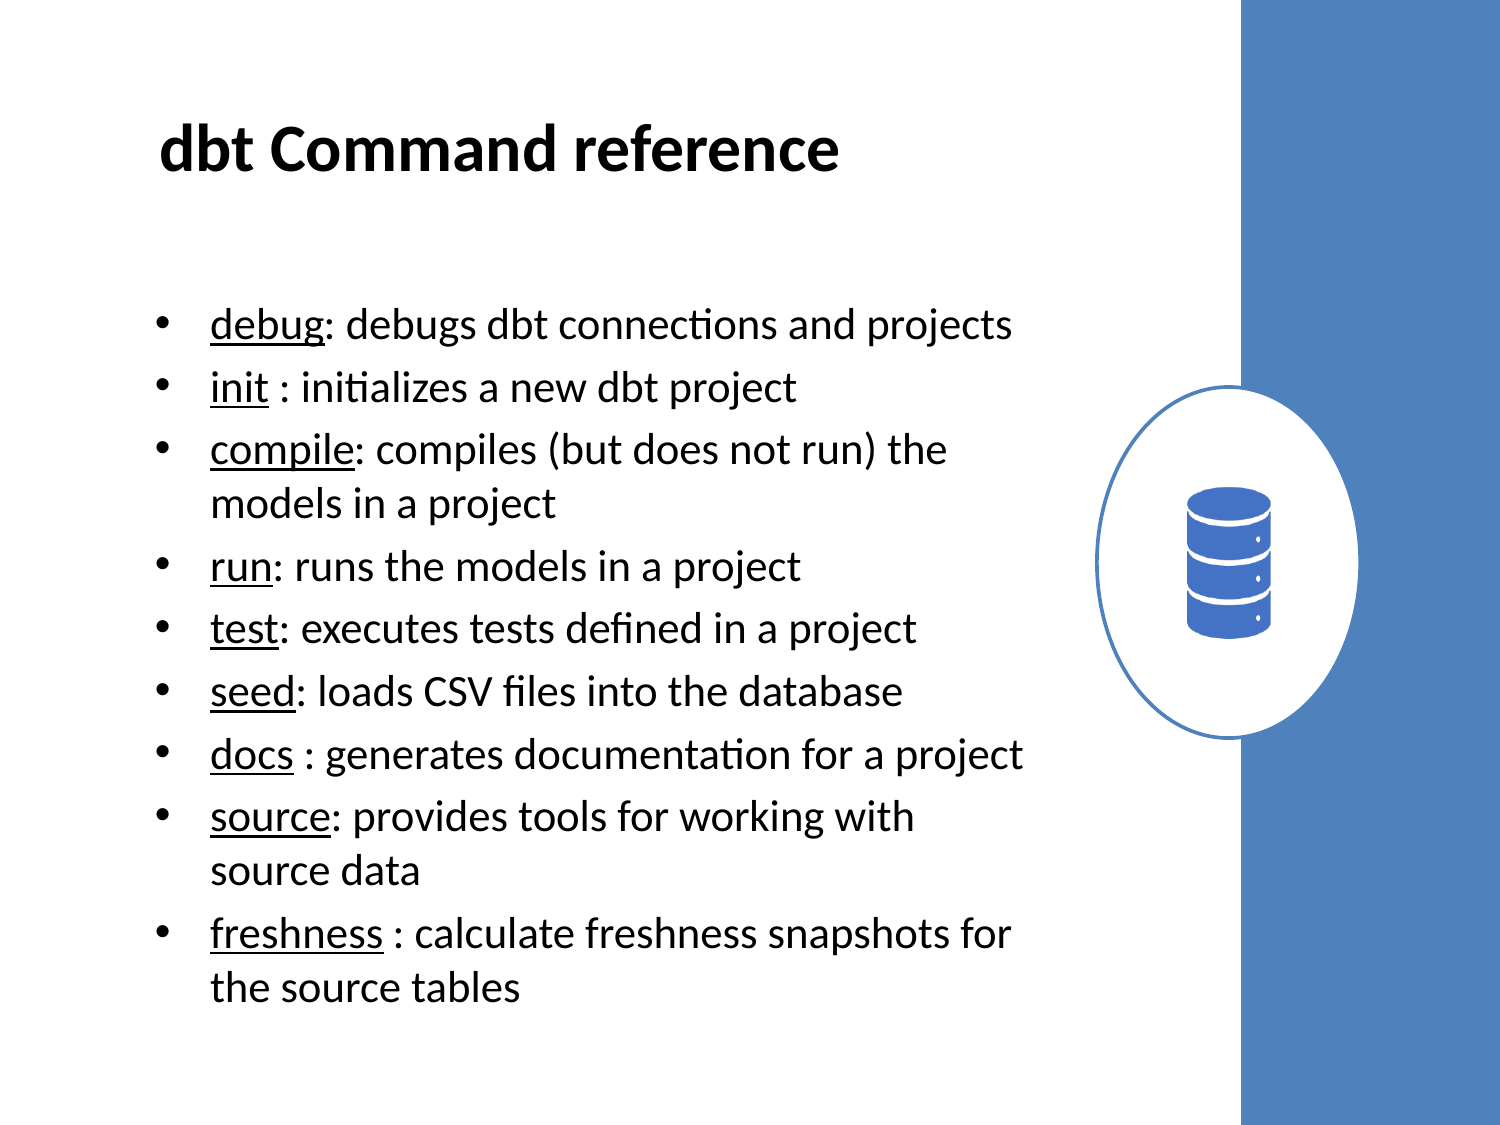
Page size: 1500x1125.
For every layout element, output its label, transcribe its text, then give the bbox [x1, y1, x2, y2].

text_box [1239, 0, 1500, 1125]
title dbt Command reference [139, 61, 861, 227]
picture [1157, 468, 1300, 657]
list debug: debugs dbt connections and projects init : initializes a new dbt project compile: compiles (but does not run) the models in a project run: runs the models in a project test: executes tests defined in a project seed: loads CSV files into the database docs : generates documentation for a project source: provides tools for working with source data freshness : calculate freshness snapshots for the source tables [139, 279, 1060, 1064]
text_box [1094, 384, 1363, 741]
